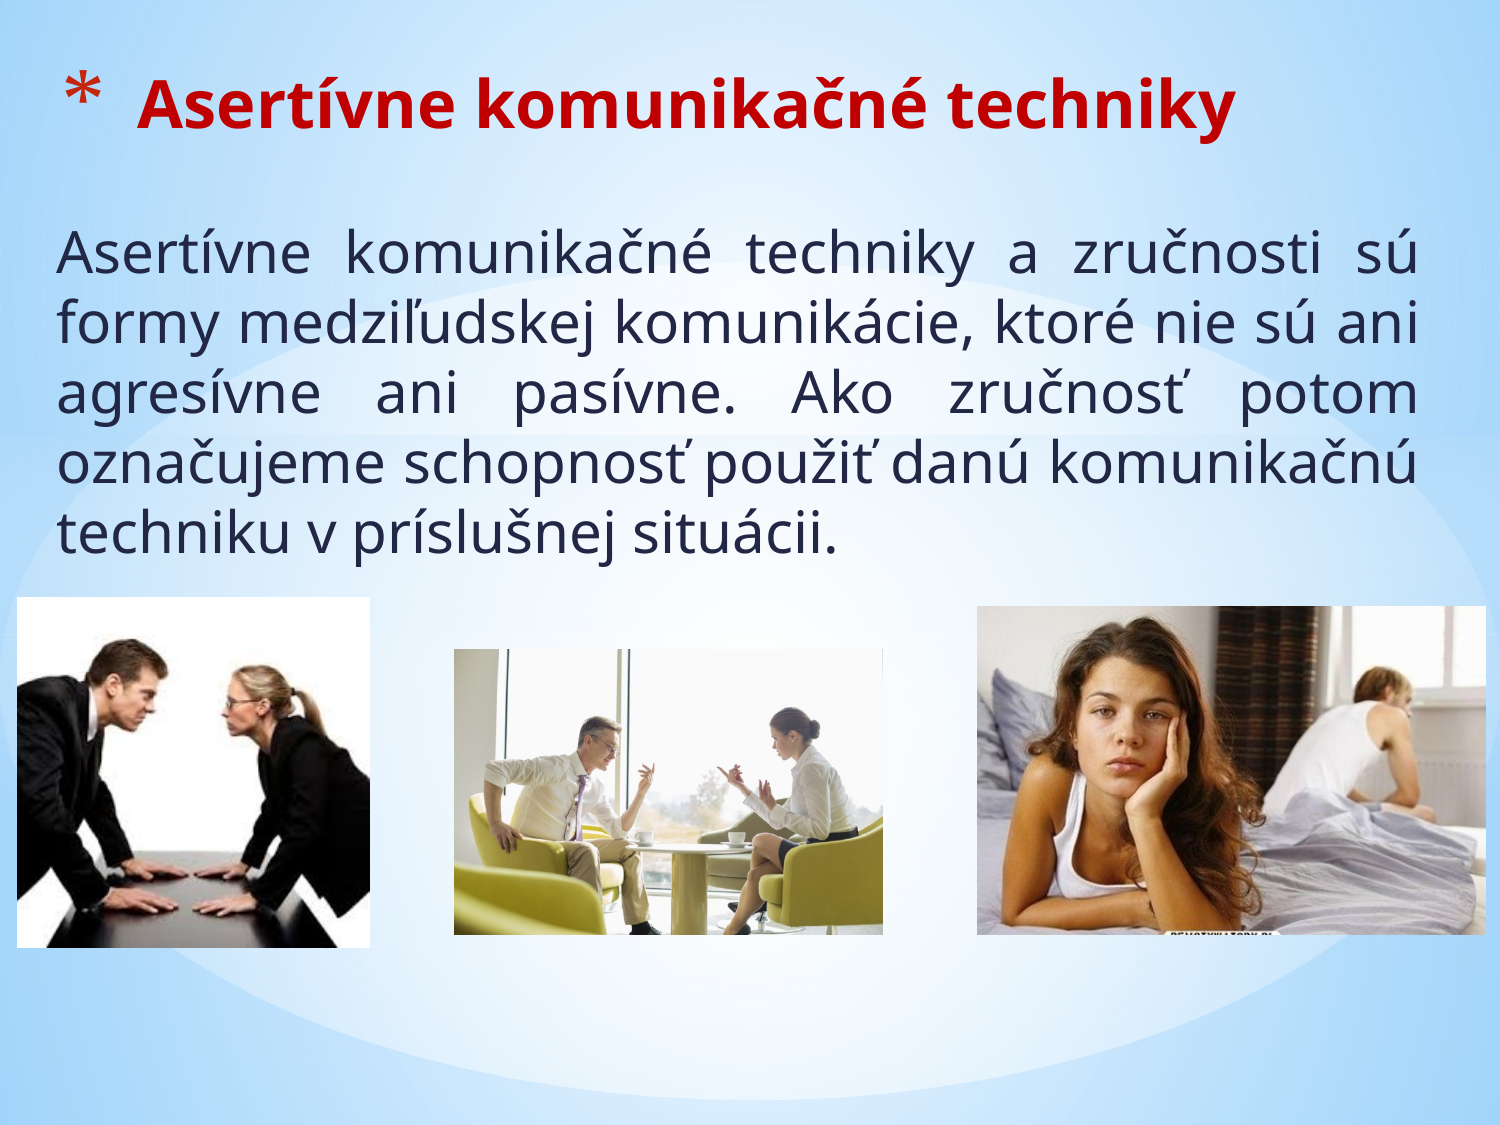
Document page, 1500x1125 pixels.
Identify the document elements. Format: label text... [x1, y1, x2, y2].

picture [977, 606, 1486, 935]
picture [17, 597, 370, 949]
subtitle Asertívne komunikačné techniky a zručnosti sú formy medziľudskej komunikácie, ktoré nie sú ani agresívne ani pasívne. Ako zručnosť potom označujeme schopnosť použiť danú komunikačnú techniku v príslušnej situácii. [41, 208, 1436, 1071]
title Asertívne komunikačné techniky [17, 54, 1293, 256]
picture [454, 648, 883, 935]
